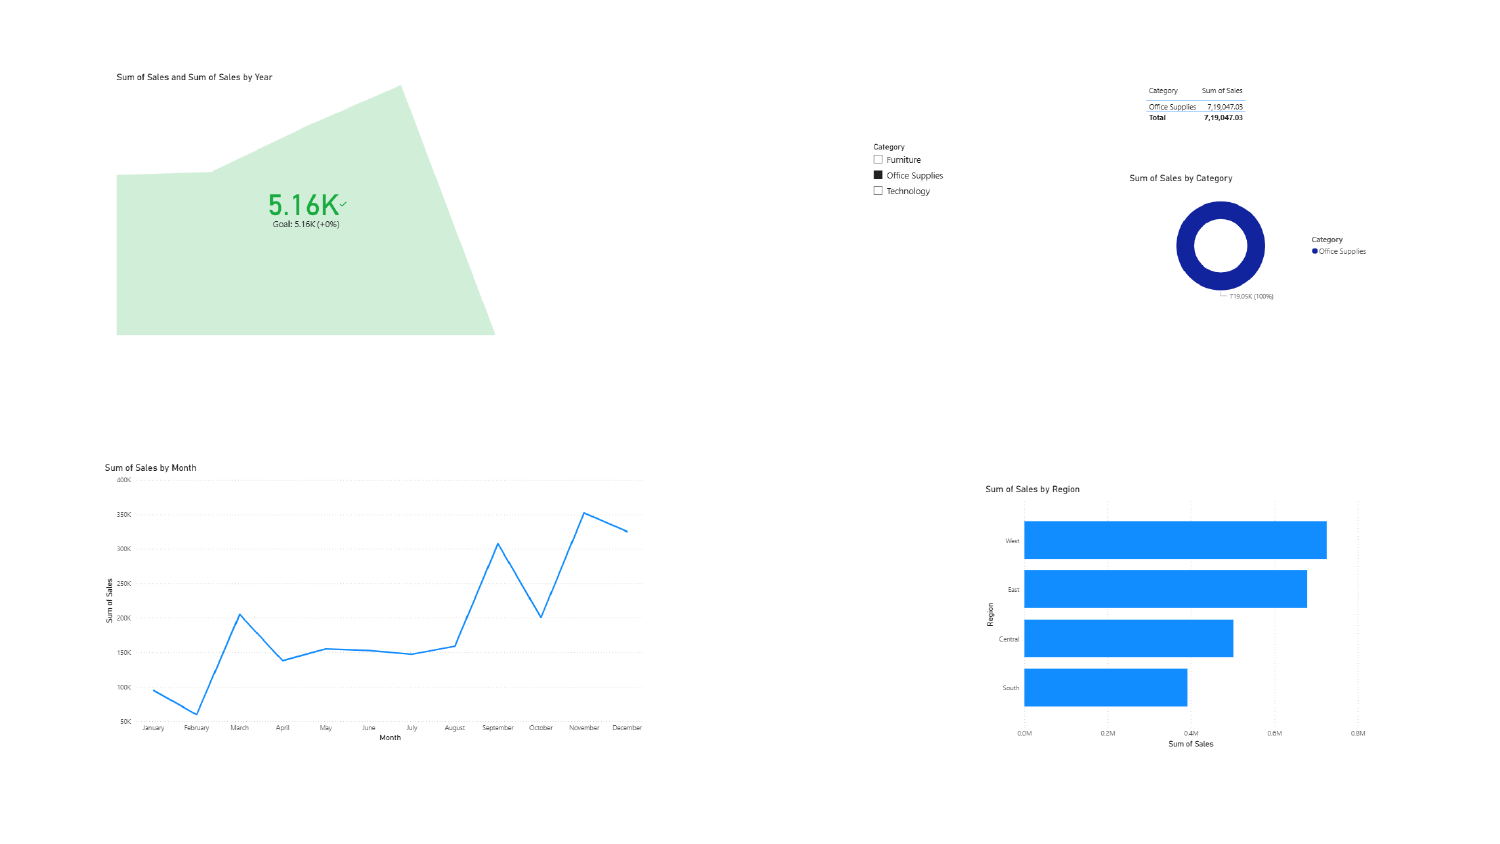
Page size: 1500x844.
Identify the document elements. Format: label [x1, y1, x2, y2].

picture [843, 44, 1420, 366]
picture [70, 23, 532, 359]
picture [962, 456, 1420, 782]
picture [88, 443, 657, 794]
